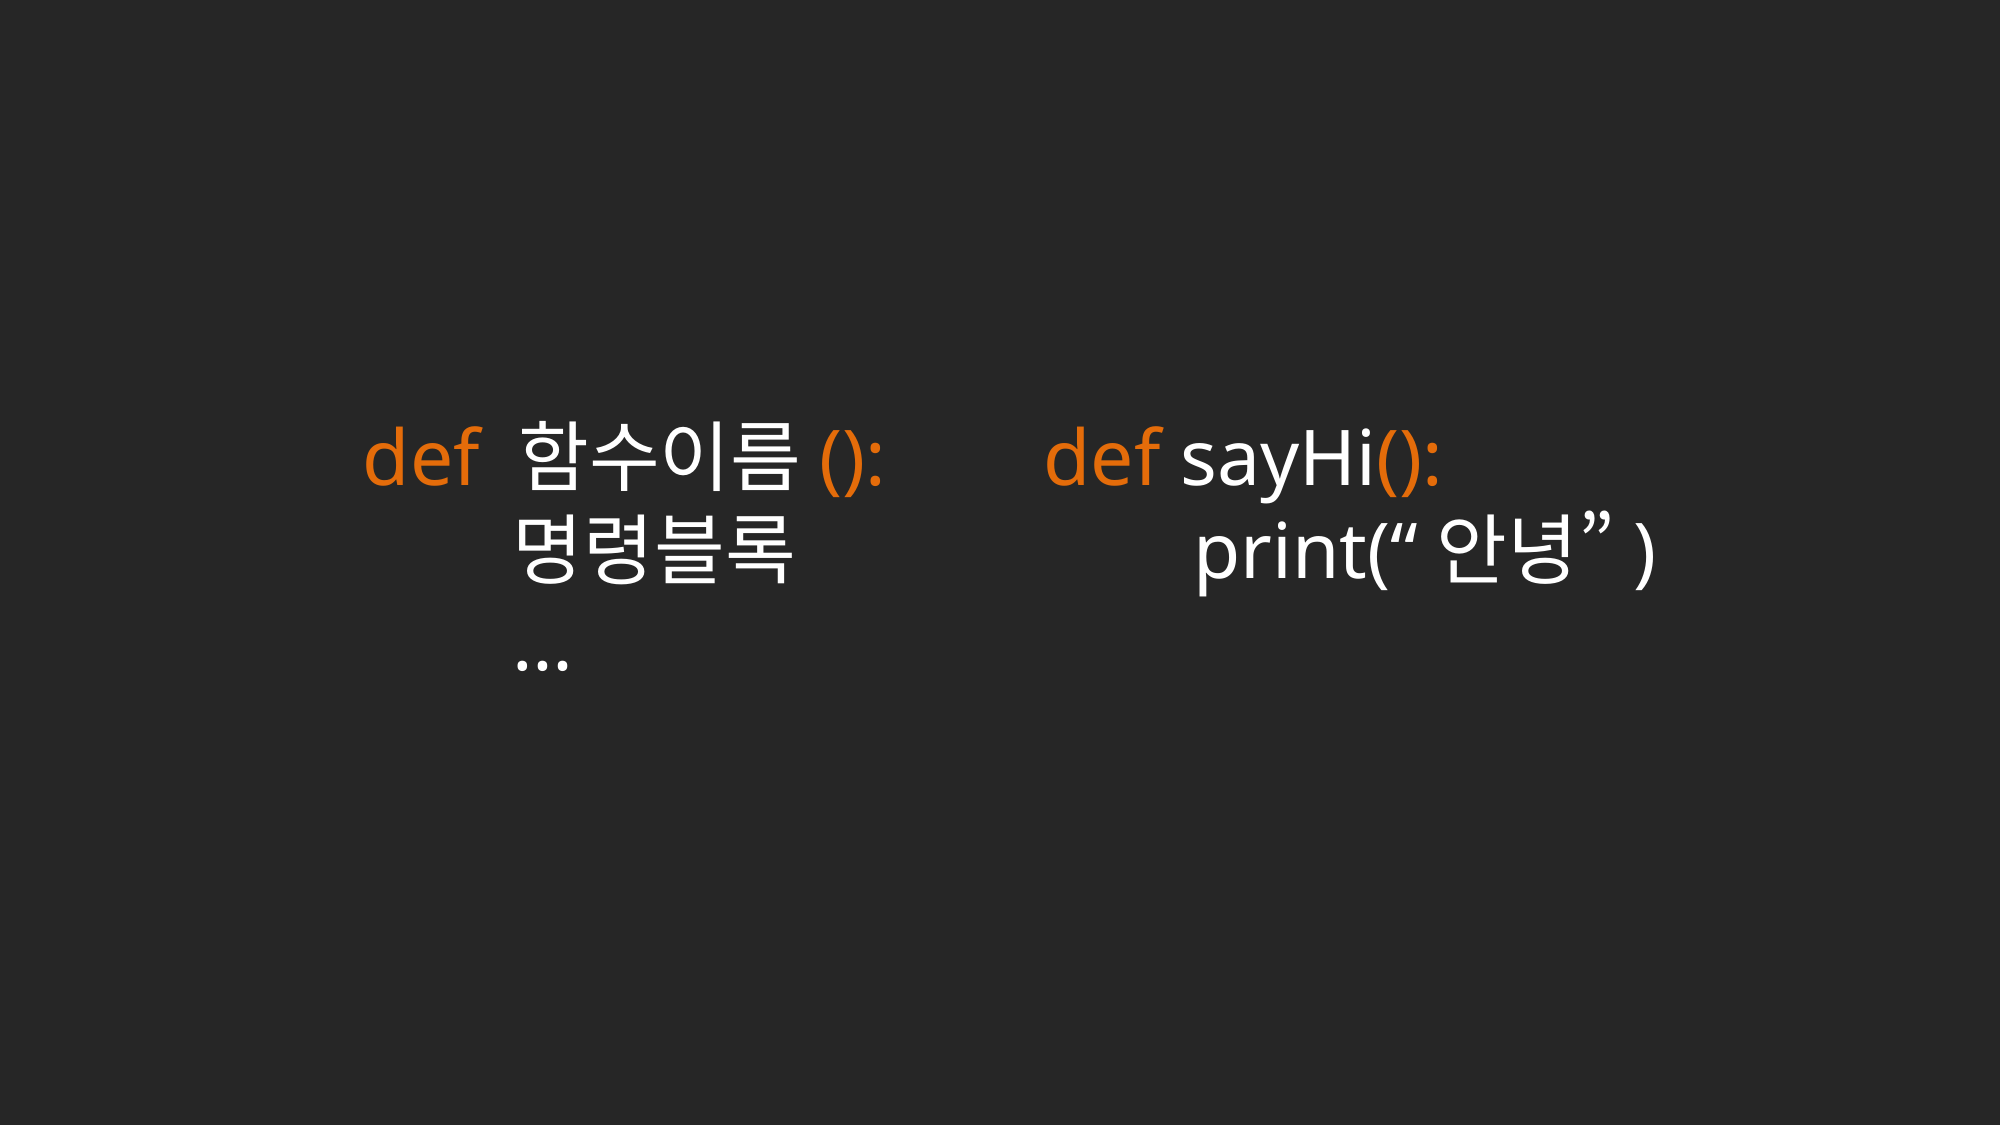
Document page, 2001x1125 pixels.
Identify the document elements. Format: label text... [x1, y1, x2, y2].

text_box def 함수이름(): 명령블록 … [348, 401, 902, 694]
text_box def sayHi(): print(“안녕”) [1028, 401, 1671, 601]
